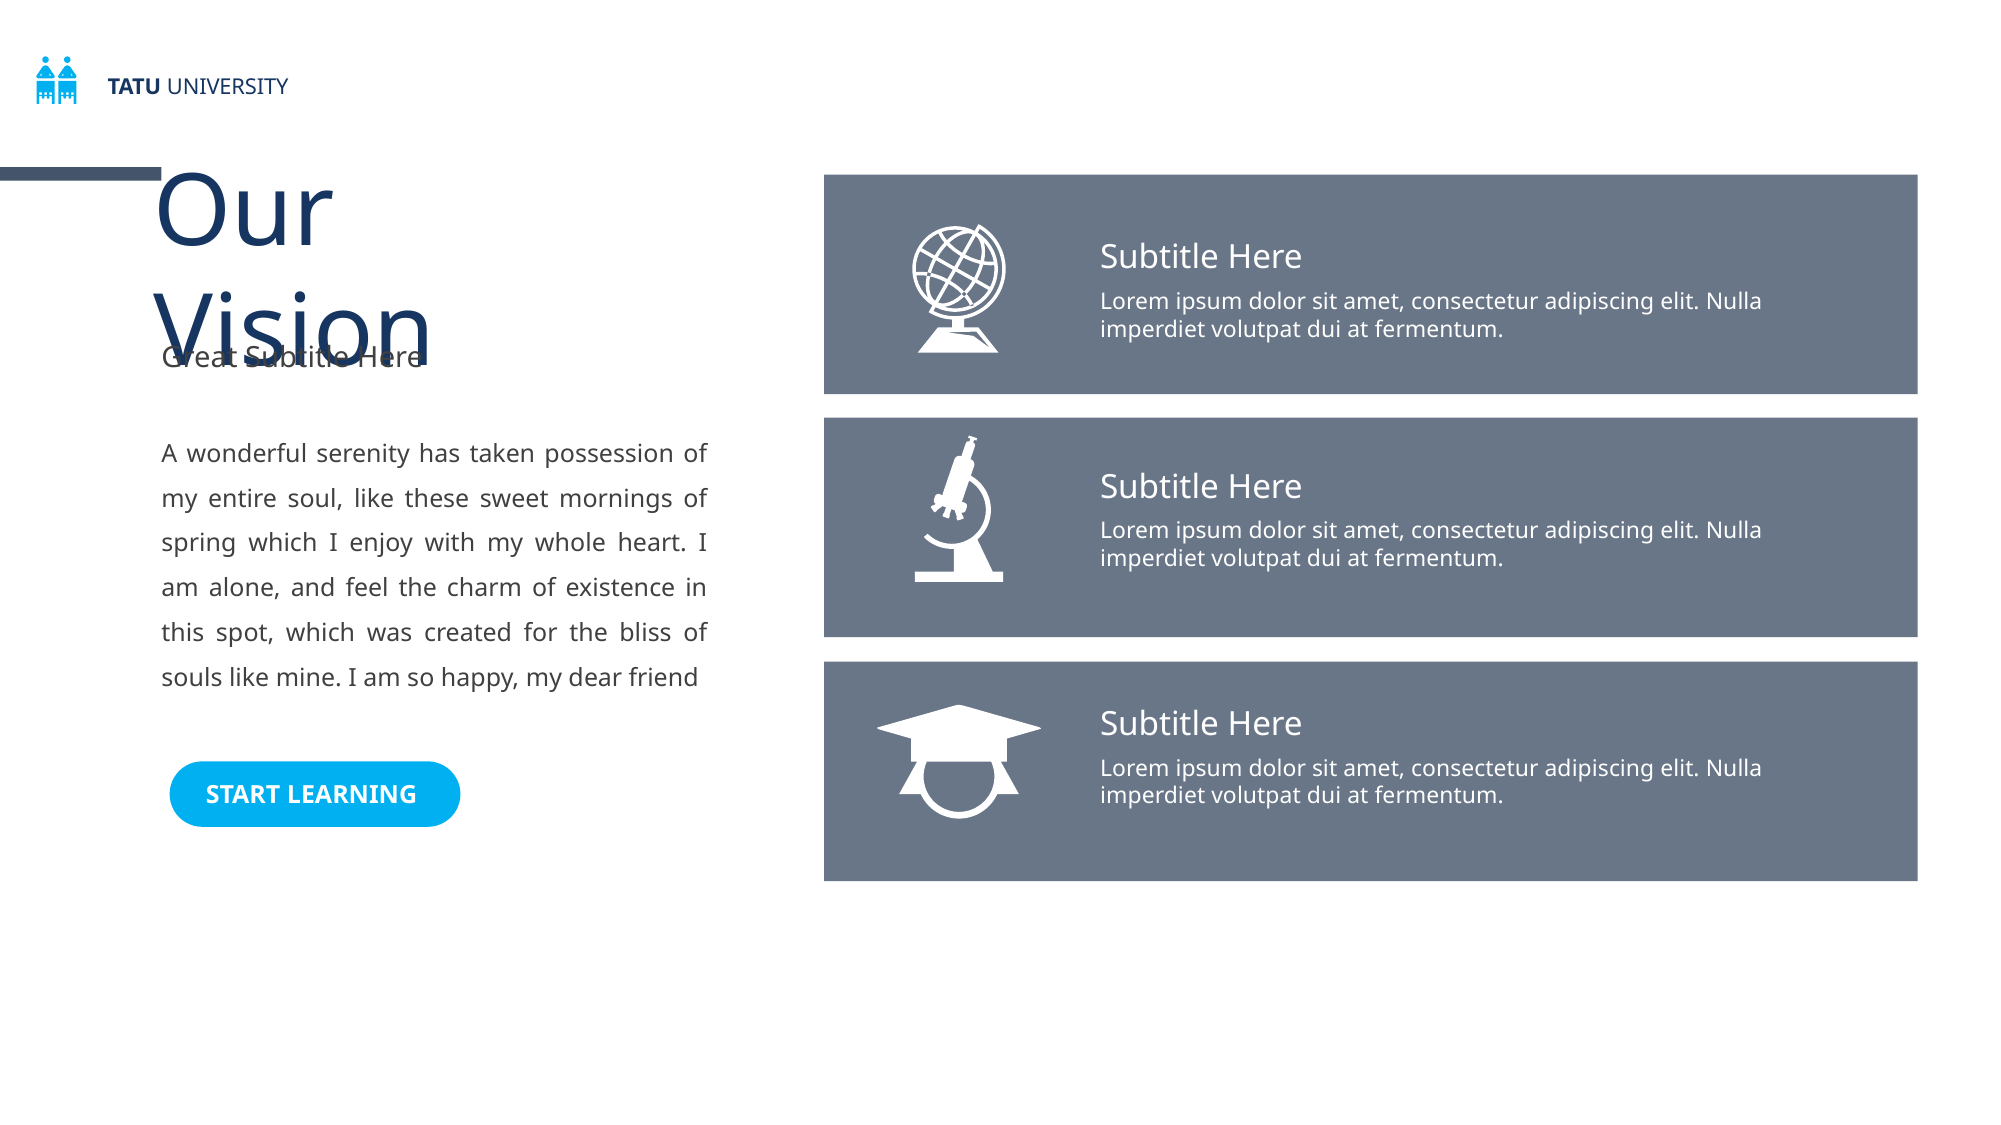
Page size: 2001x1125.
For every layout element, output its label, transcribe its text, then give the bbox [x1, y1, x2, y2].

text_box [168, 760, 462, 828]
text_box Great Subtitle Here [146, 331, 690, 381]
text_box [0, 166, 162, 182]
text_box A wonderful serenity has taken possession of my entire soul, like these sweet mornings of spring which I enjoy with my whole heart. I am alone, and feel the charm of existence in this spot, which was created for the bliss of souls like mine. I am so happy, my dear friend [146, 414, 723, 699]
picture [824, 174, 1918, 395]
text_box START LEARNING [191, 771, 439, 816]
picture [824, 660, 1918, 880]
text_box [36, 56, 319, 108]
text_box Our Vision [139, 180, 657, 350]
picture [824, 418, 1918, 639]
